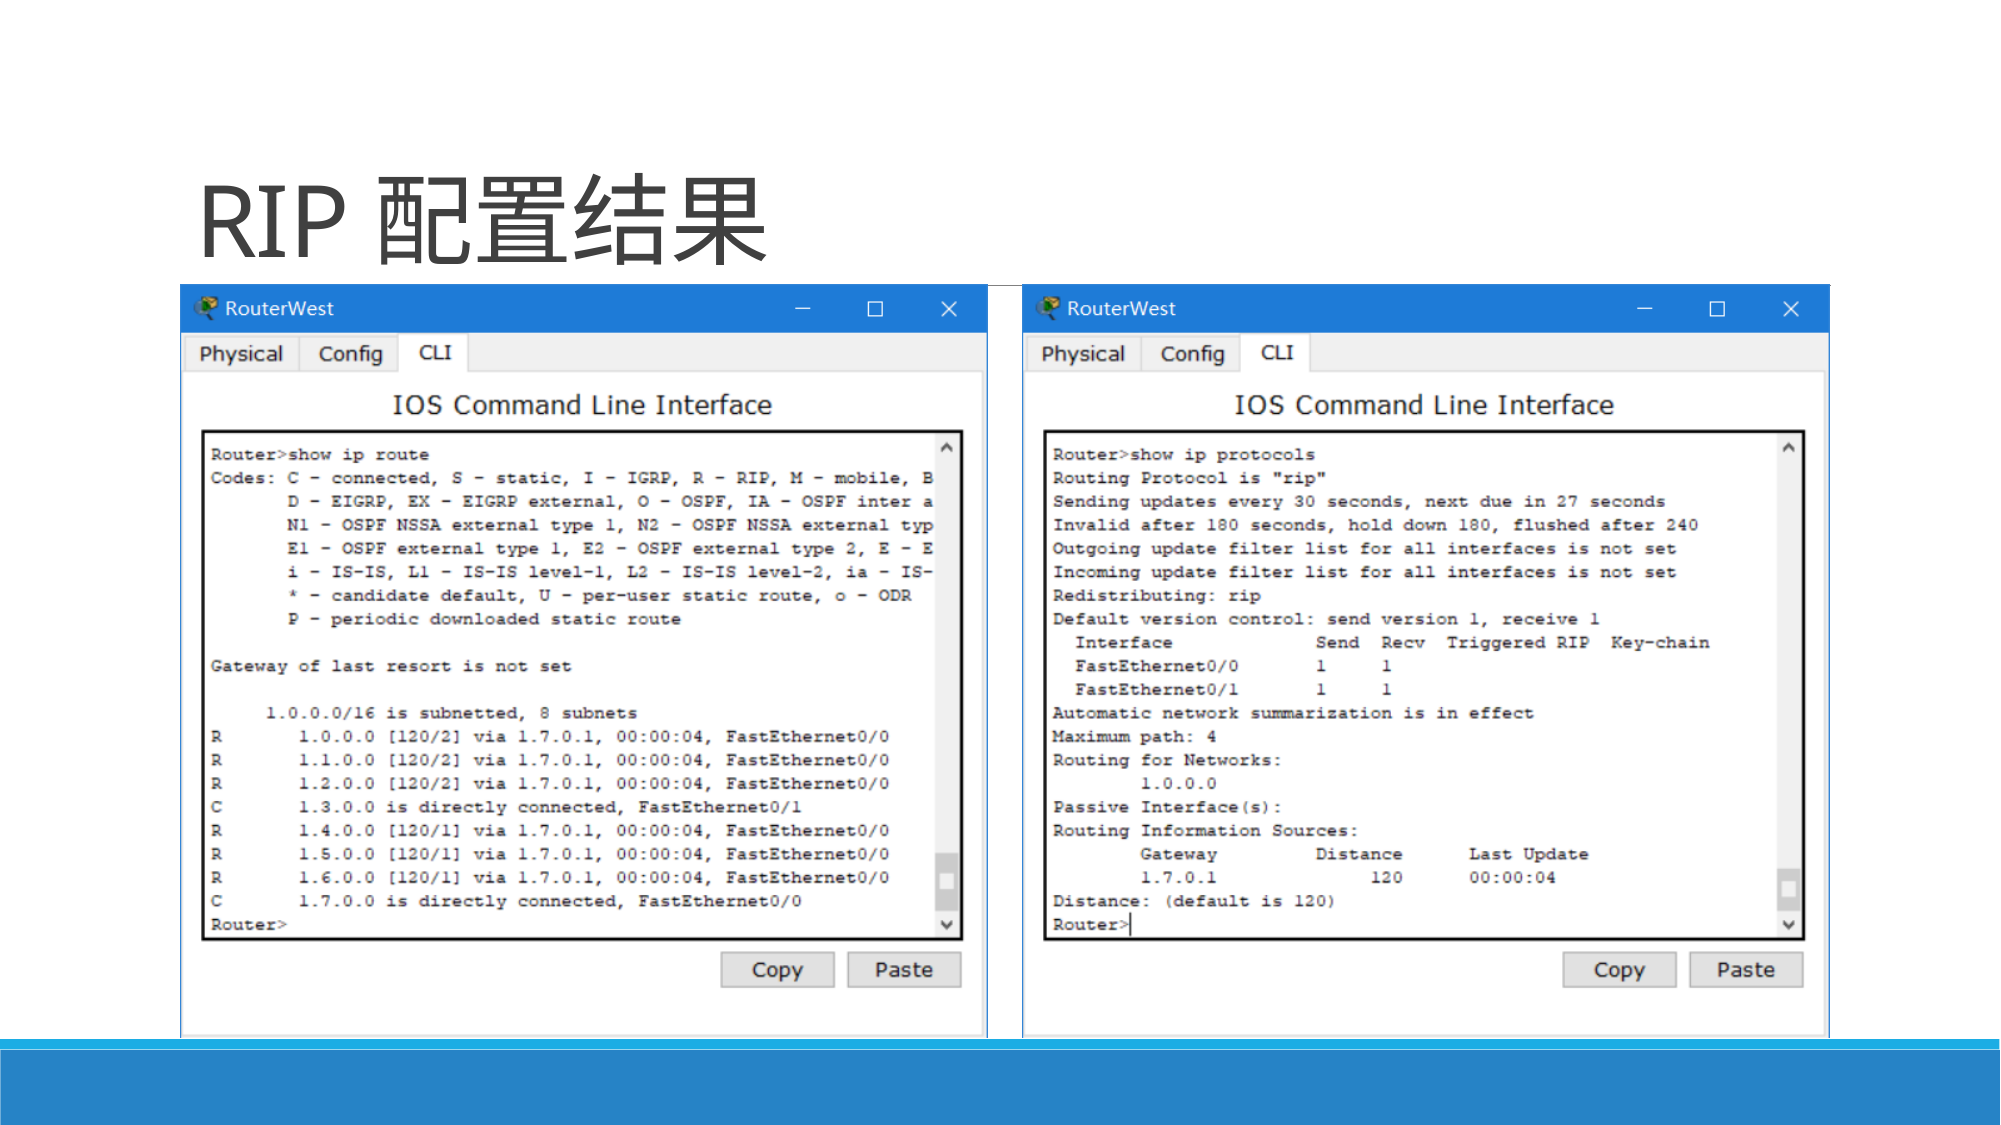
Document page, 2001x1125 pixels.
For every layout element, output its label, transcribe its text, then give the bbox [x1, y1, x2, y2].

title RIP配置结果 [180, 47, 1830, 285]
picture [179, 284, 989, 1039]
picture [1021, 284, 1831, 1039]
